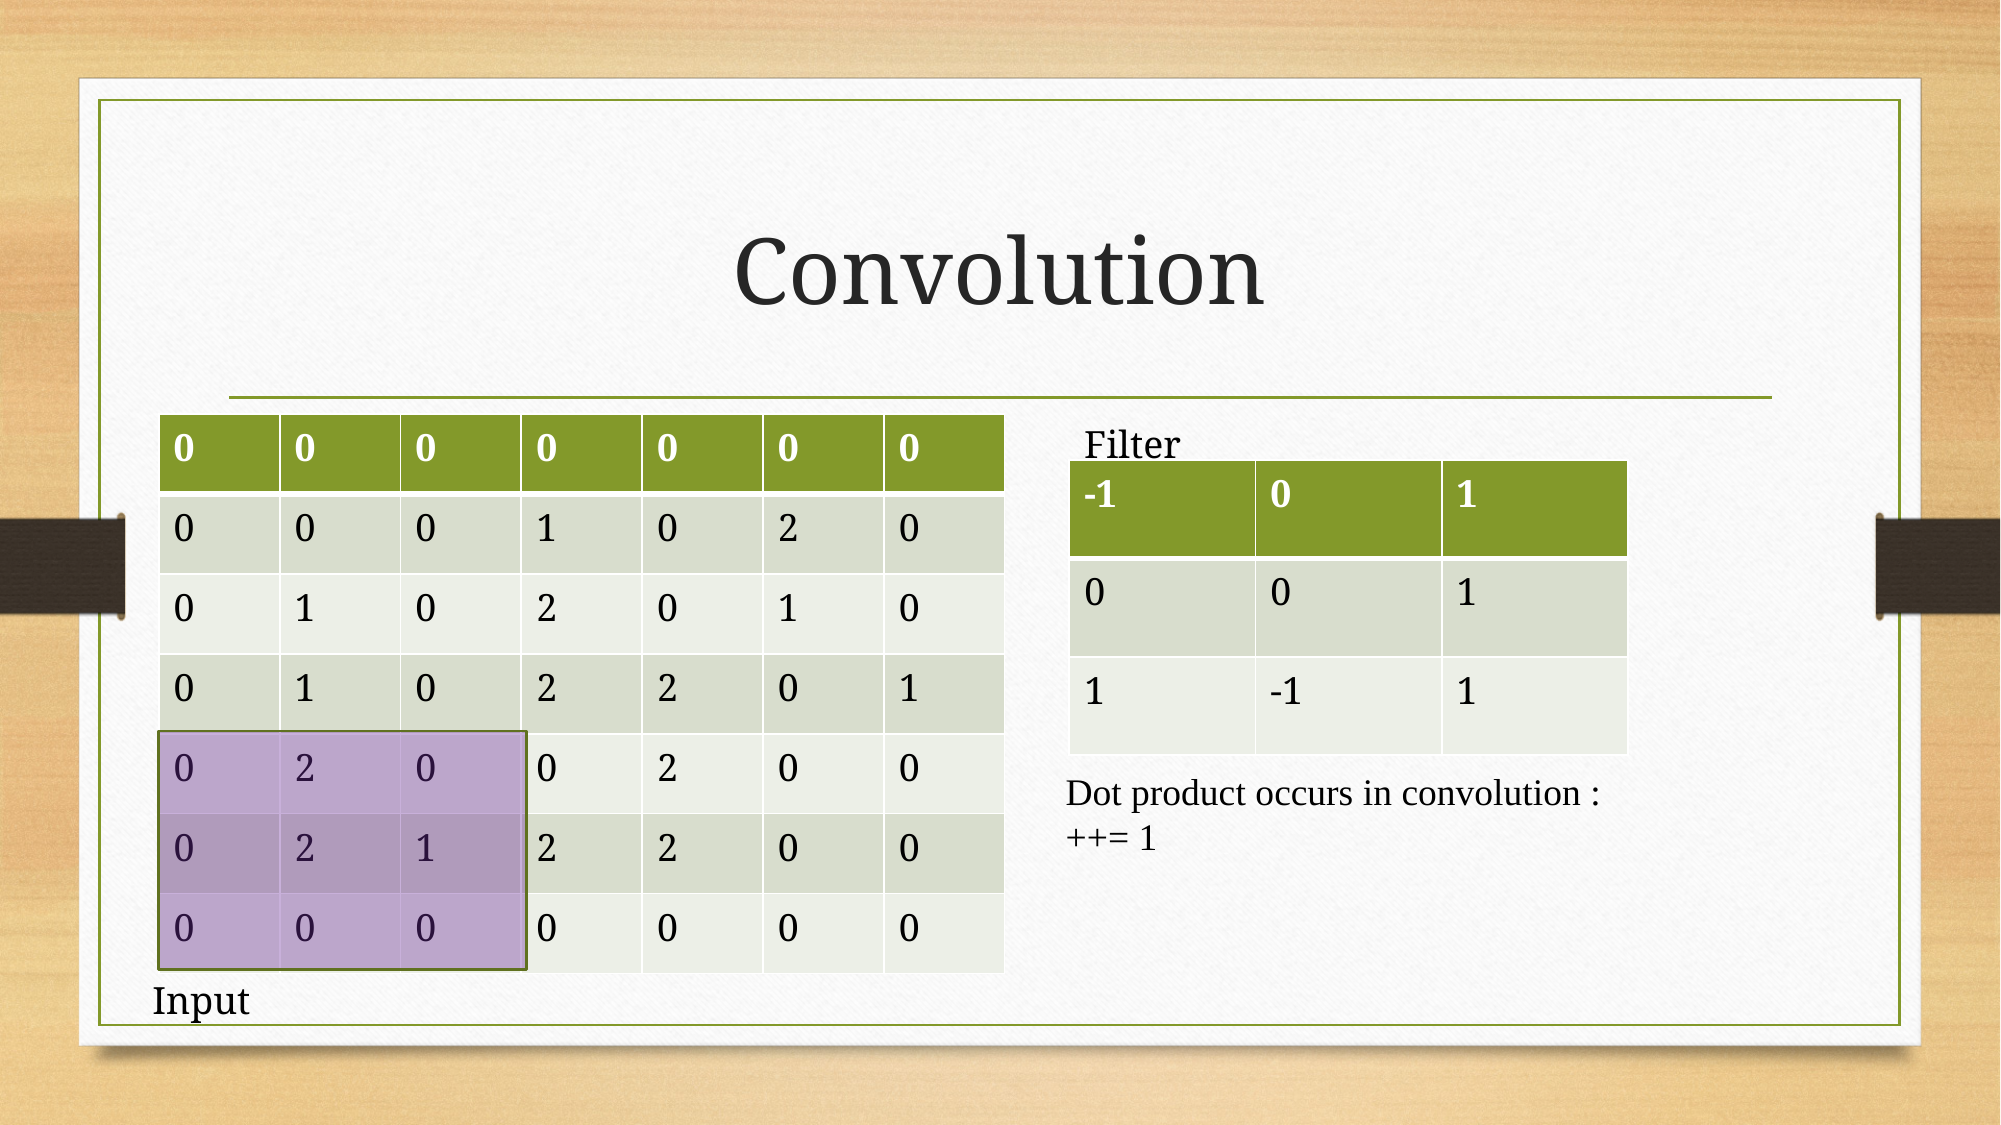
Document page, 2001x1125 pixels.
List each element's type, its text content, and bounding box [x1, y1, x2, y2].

text_box [157, 730, 528, 971]
table_cell 0 [885, 497, 1004, 573]
table_cell 0 [401, 575, 520, 653]
table_cell 0 [401, 497, 520, 573]
table_cell 0 [643, 497, 762, 573]
table_cell 2 [764, 497, 883, 573]
table_cell 2 [522, 575, 641, 653]
table_cell 0 [1070, 561, 1255, 656]
table_cell 1 [1443, 561, 1627, 656]
table_cell 0 [160, 497, 279, 573]
table_cell 0 [764, 894, 883, 973]
table_header 0 [1256, 461, 1441, 556]
table_cell 0 [885, 575, 1004, 653]
table_cell 0 [764, 655, 883, 733]
picture [0, 0, 2001, 1125]
table_header -1 [1070, 474, 1255, 556]
table_cell 0 [885, 814, 1004, 893]
table_header 0 [160, 415, 279, 491]
table_cell 2 [528, 814, 641, 893]
table_cell 0 [885, 894, 1004, 973]
table_cell 0 [643, 575, 762, 653]
table_cell 1 [764, 575, 883, 653]
table_cell 2 [643, 735, 762, 813]
table_cell 0 [160, 655, 279, 730]
table_cell 1 [1443, 658, 1627, 754]
table_cell 1 [281, 655, 400, 730]
table_cell 0 [643, 894, 762, 969]
table_cell 0 [401, 655, 520, 730]
table_cell 1 [885, 655, 1004, 733]
table_header 0 [885, 415, 1004, 491]
table_cell 0 [764, 814, 883, 893]
table_header 0 [401, 415, 520, 491]
table_cell 0 [885, 735, 1004, 813]
table_cell 0 [528, 735, 641, 813]
table_cell 1 [522, 497, 641, 573]
text_box Filter [1069, 413, 1285, 474]
table_header 0 [643, 415, 762, 491]
title Convolution [212, 161, 1788, 375]
table_header 1 [1443, 461, 1627, 556]
table_cell 2 [643, 655, 762, 733]
table_cell 2 [522, 655, 641, 733]
table_cell 0 [764, 735, 883, 813]
table_cell 2 [643, 814, 762, 893]
table_cell 1 [1070, 658, 1255, 754]
table_header 0 [281, 415, 400, 491]
table_cell 0 [281, 497, 400, 573]
text_box Input [137, 969, 799, 1029]
table_cell 0 [1256, 561, 1441, 656]
table_cell 0 [528, 894, 641, 969]
table_cell 0 [160, 575, 279, 653]
table_header 0 [764, 415, 883, 491]
table_cell 1 [281, 575, 400, 653]
table_cell -1 [1256, 658, 1441, 754]
table_header 0 [522, 415, 641, 491]
